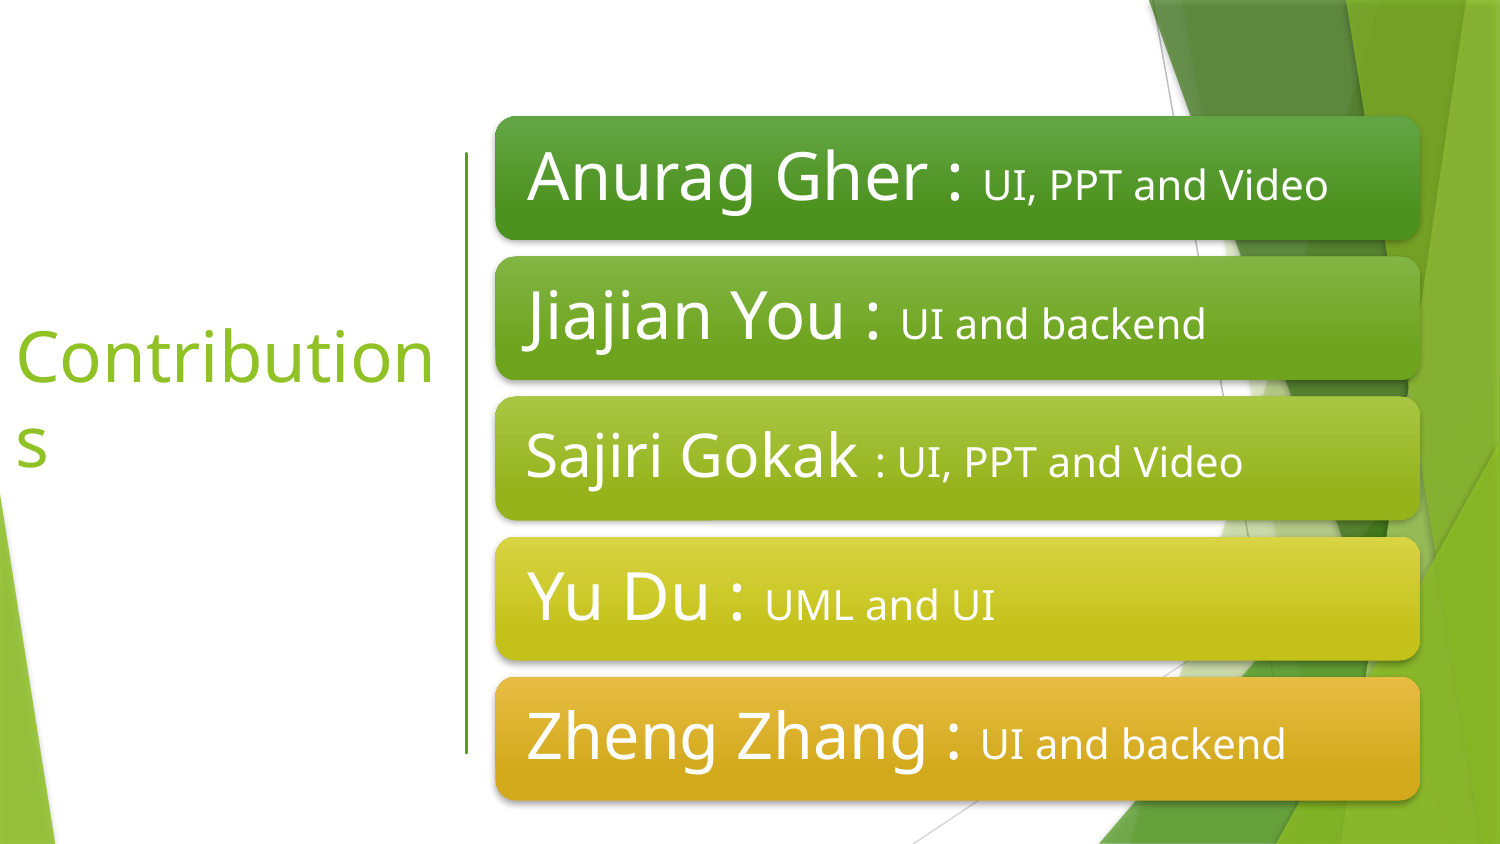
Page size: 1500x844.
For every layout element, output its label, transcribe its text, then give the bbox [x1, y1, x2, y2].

title Contributions [0, 144, 467, 649]
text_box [494, 115, 1421, 802]
